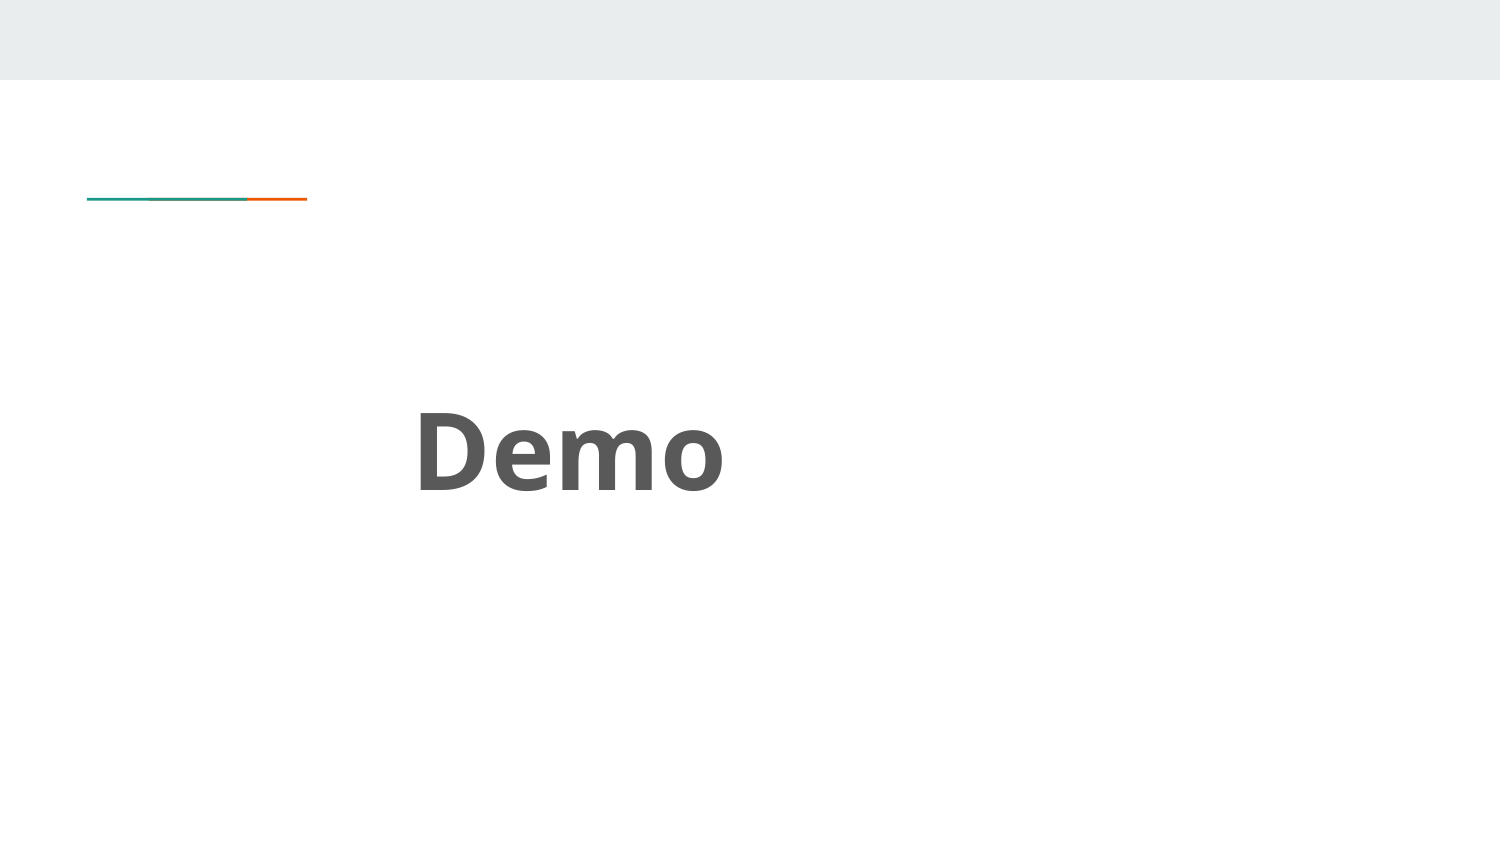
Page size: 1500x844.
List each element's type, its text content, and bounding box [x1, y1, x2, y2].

title Demo [396, 348, 1500, 437]
